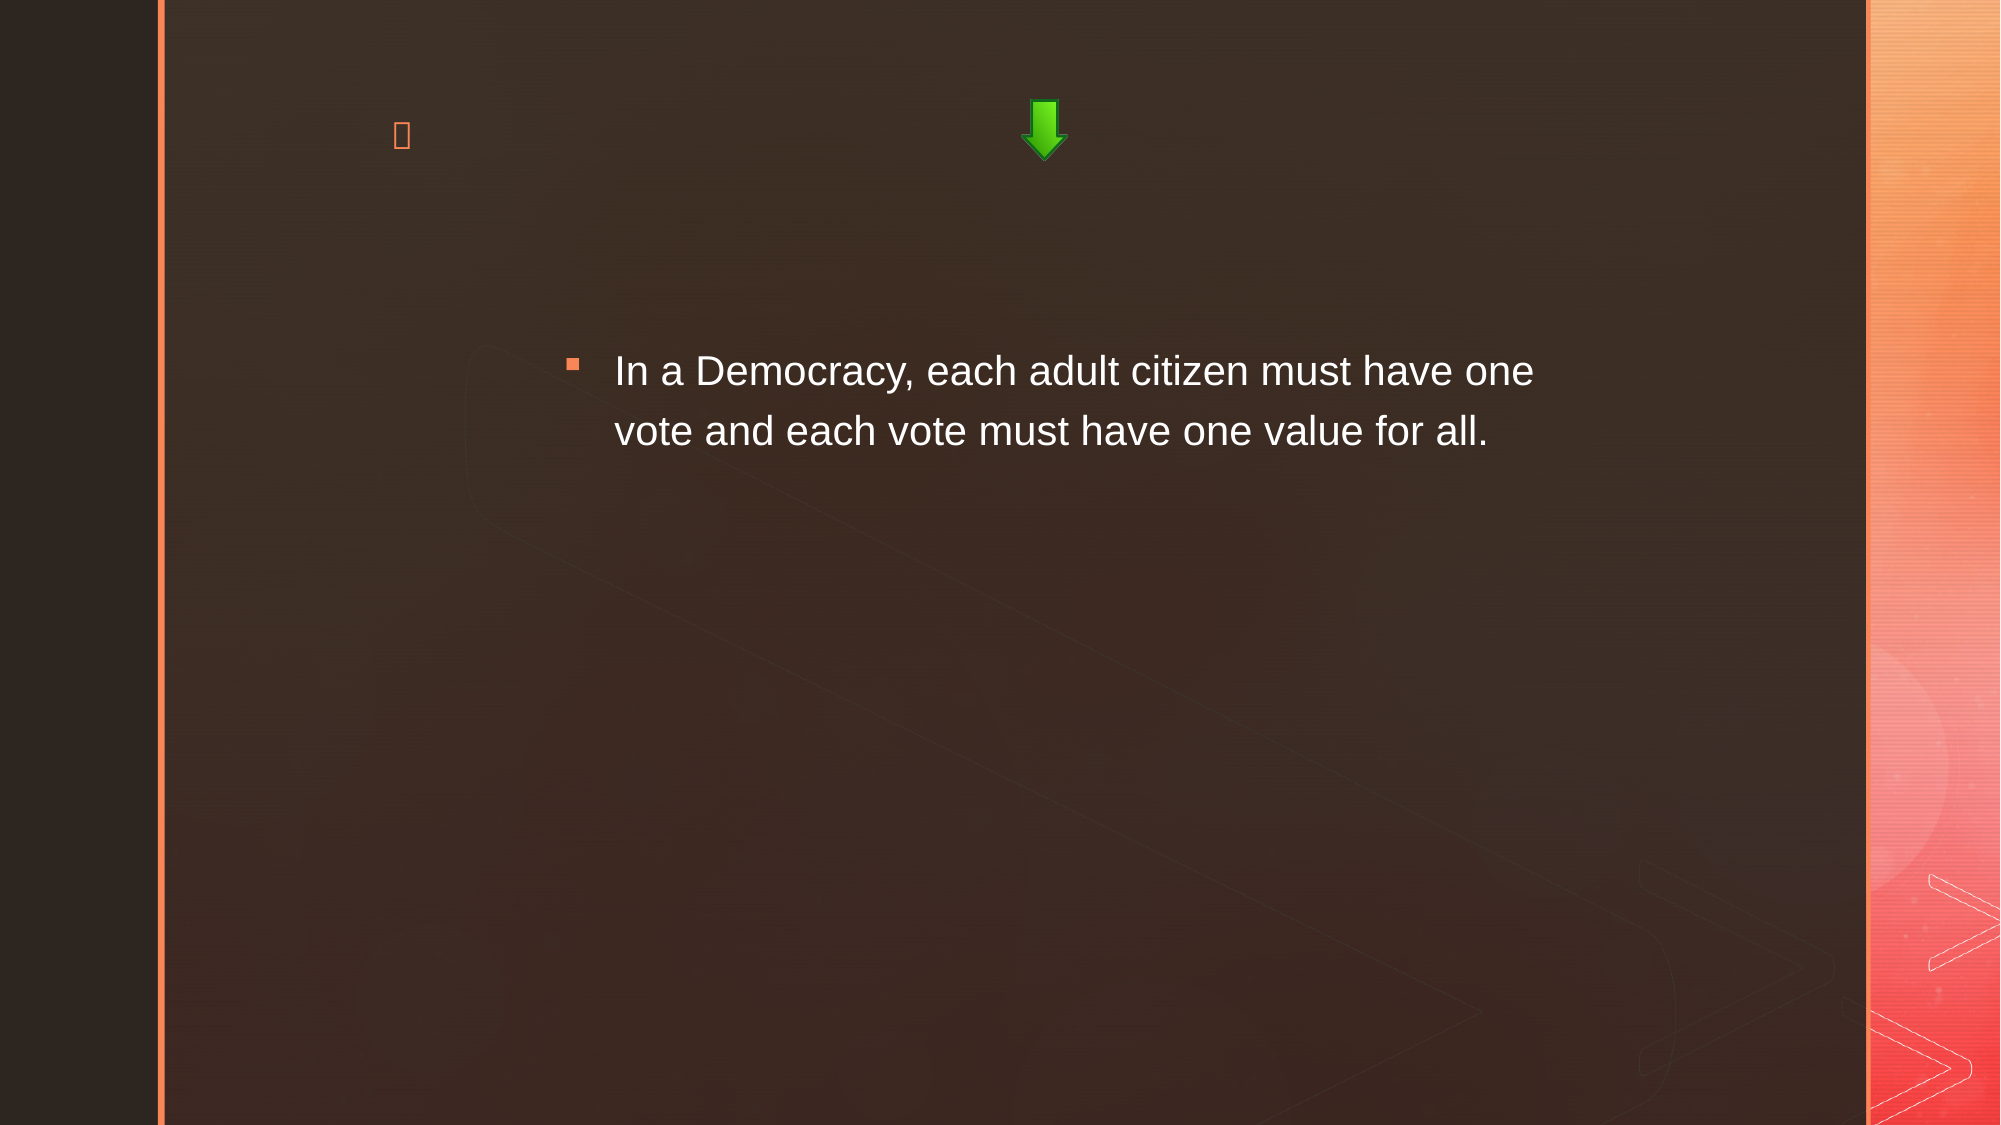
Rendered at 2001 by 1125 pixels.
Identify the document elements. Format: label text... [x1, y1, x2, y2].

picture [1021, 99, 1068, 162]
picture [1871, 0, 2001, 1125]
list In a Democracy, each adult citizen must have one vote and each vote must have one value for all. [549, 215, 1574, 573]
